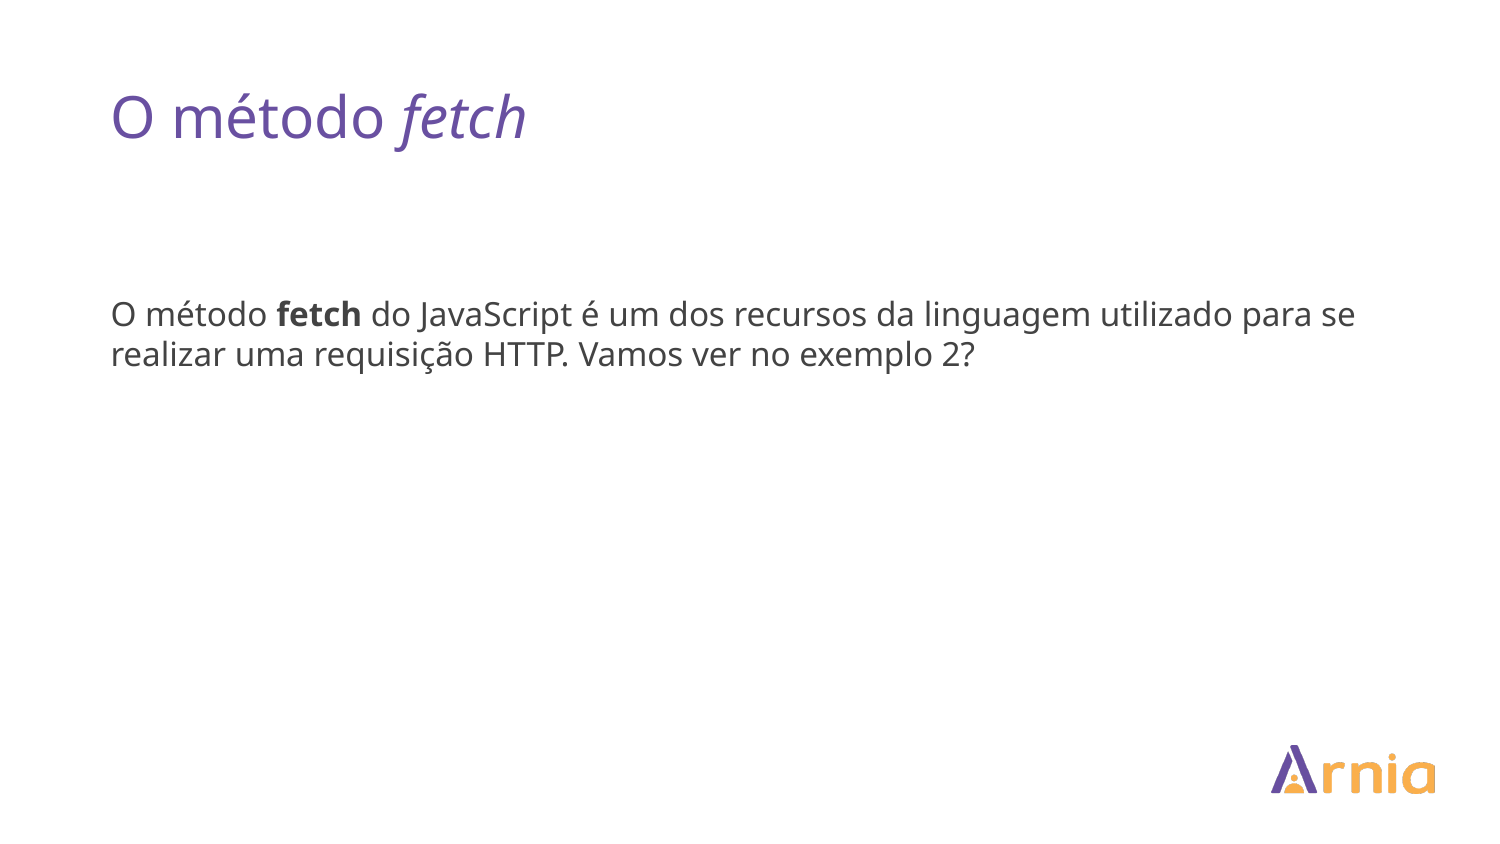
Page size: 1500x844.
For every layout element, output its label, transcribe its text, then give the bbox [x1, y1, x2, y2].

text_box O método fetch do JavaScript é um dos recursos da linguagem utilizado para se realizar uma requisição HTTP. Vamos ver no exemplo 2? [95, 277, 1374, 468]
text_box O método fetch [95, 65, 1261, 166]
picture [1271, 745, 1435, 794]
